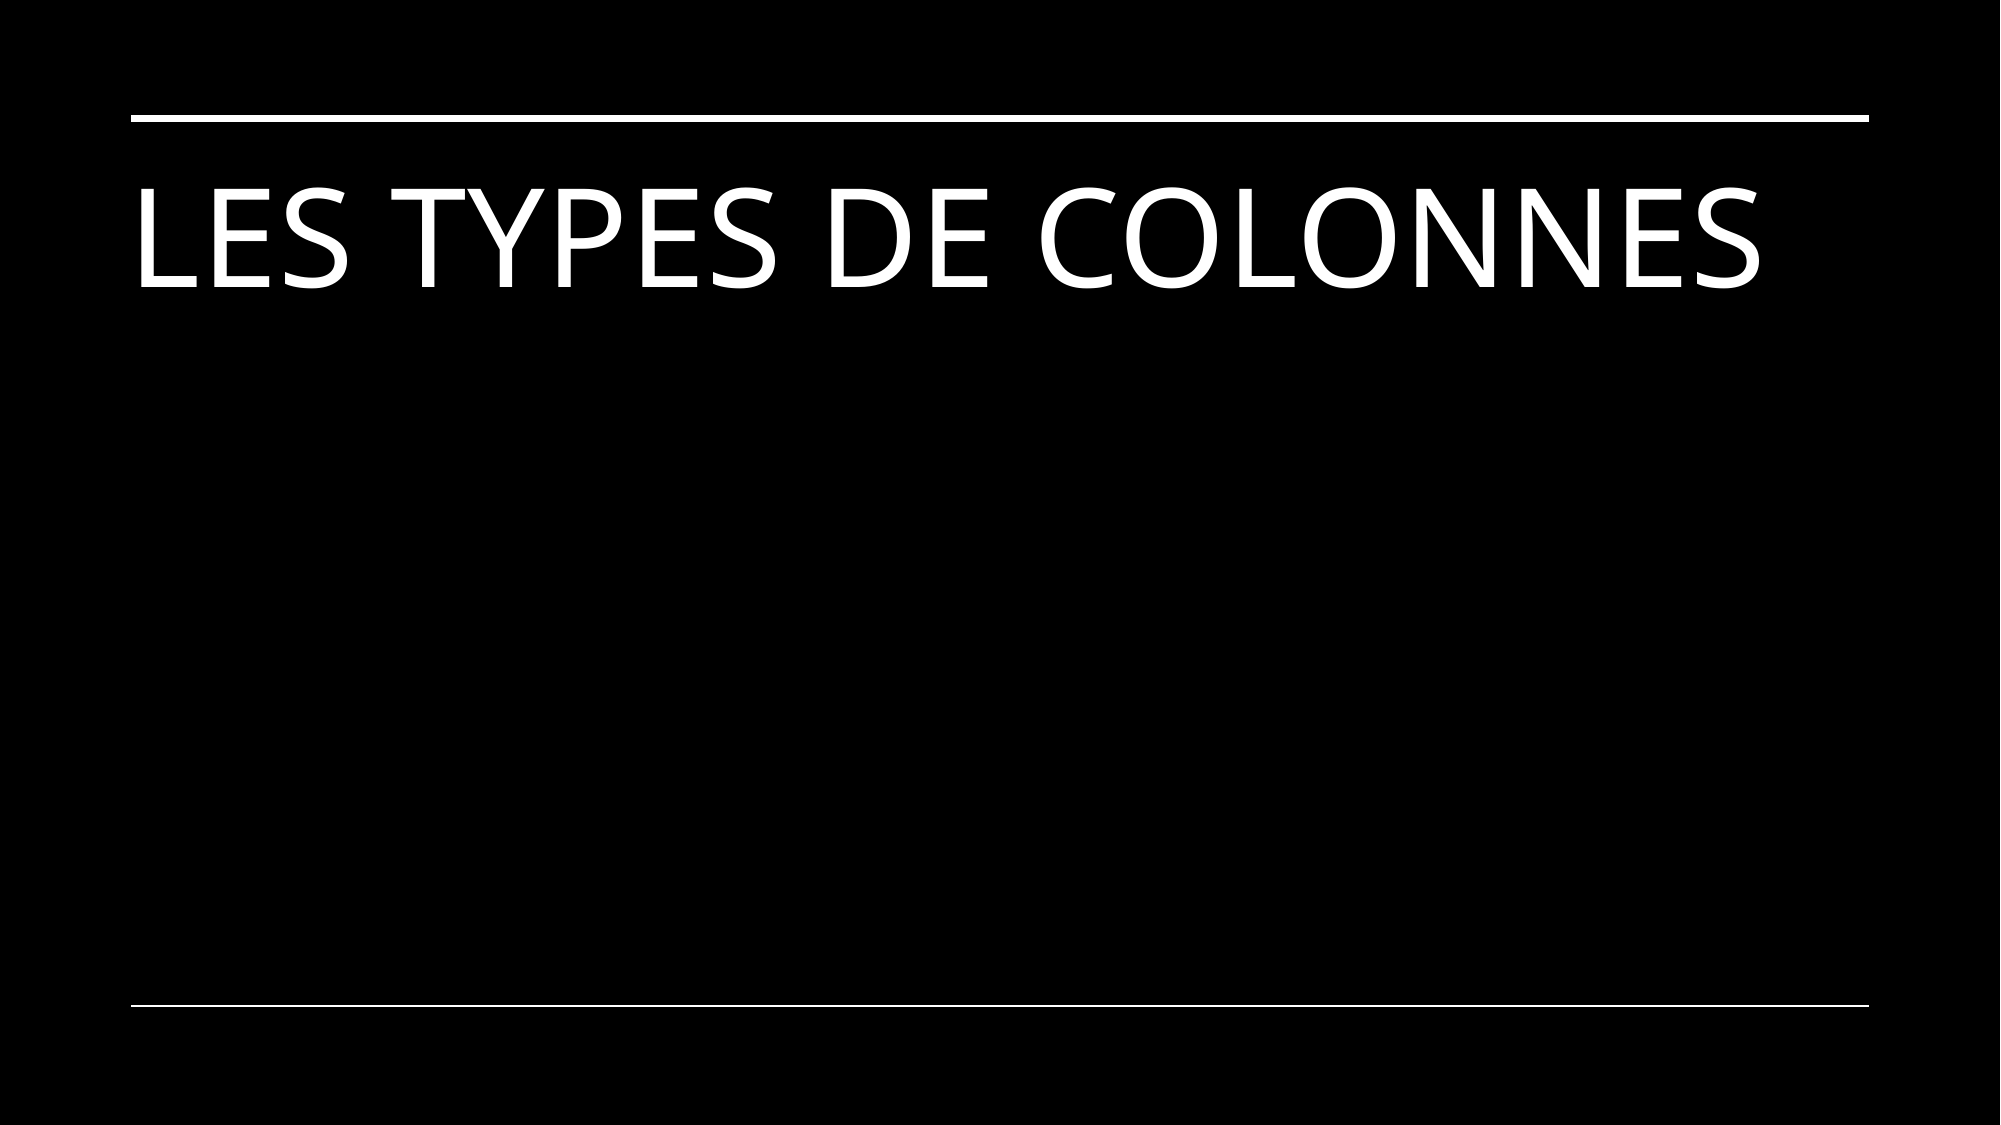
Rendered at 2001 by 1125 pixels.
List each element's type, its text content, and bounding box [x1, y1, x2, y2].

title Les types de colonnes [114, 143, 1801, 778]
text_box [0, 0, 2000, 1125]
